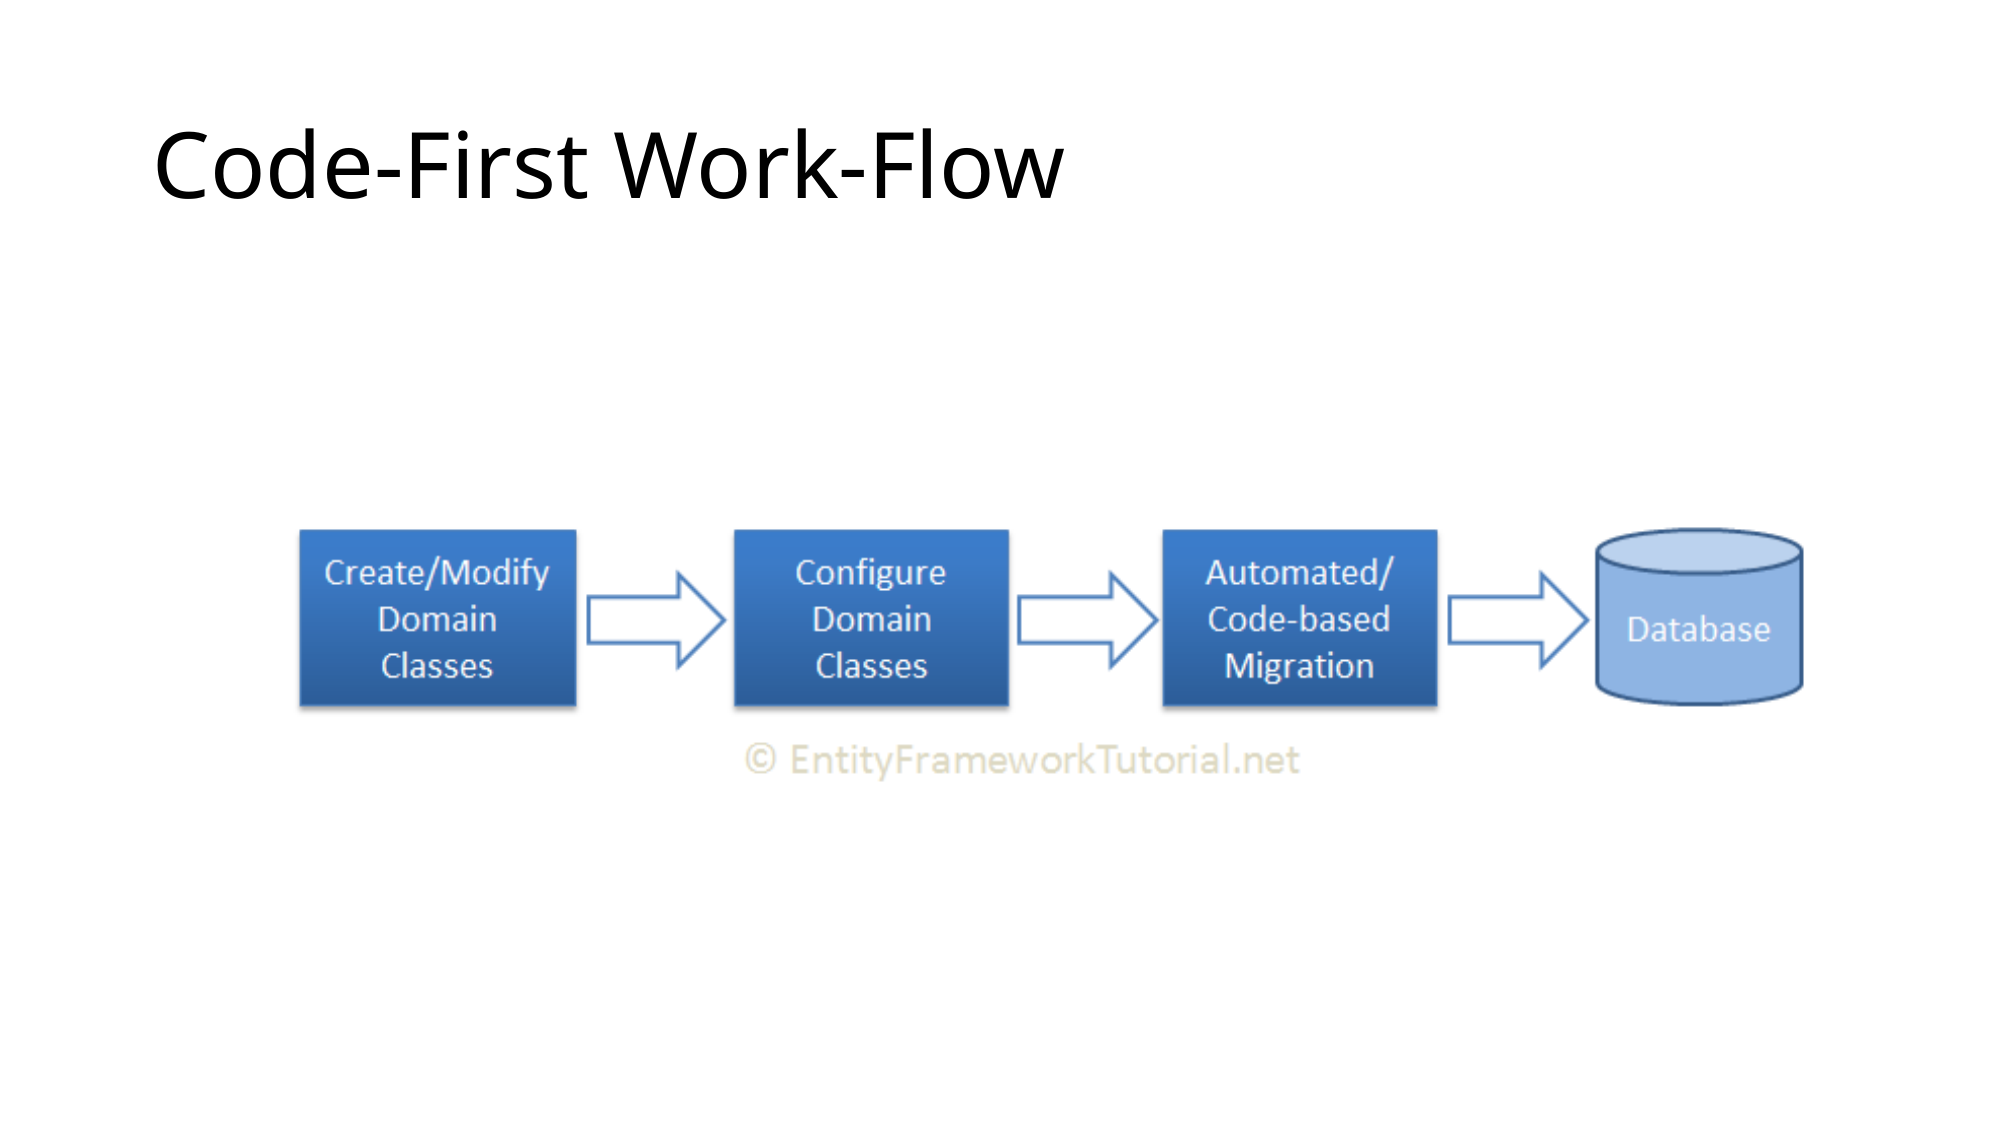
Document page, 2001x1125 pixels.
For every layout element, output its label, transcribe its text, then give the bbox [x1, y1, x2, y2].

title Code-First Work-Flow [137, 59, 1863, 278]
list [292, 522, 1808, 792]
